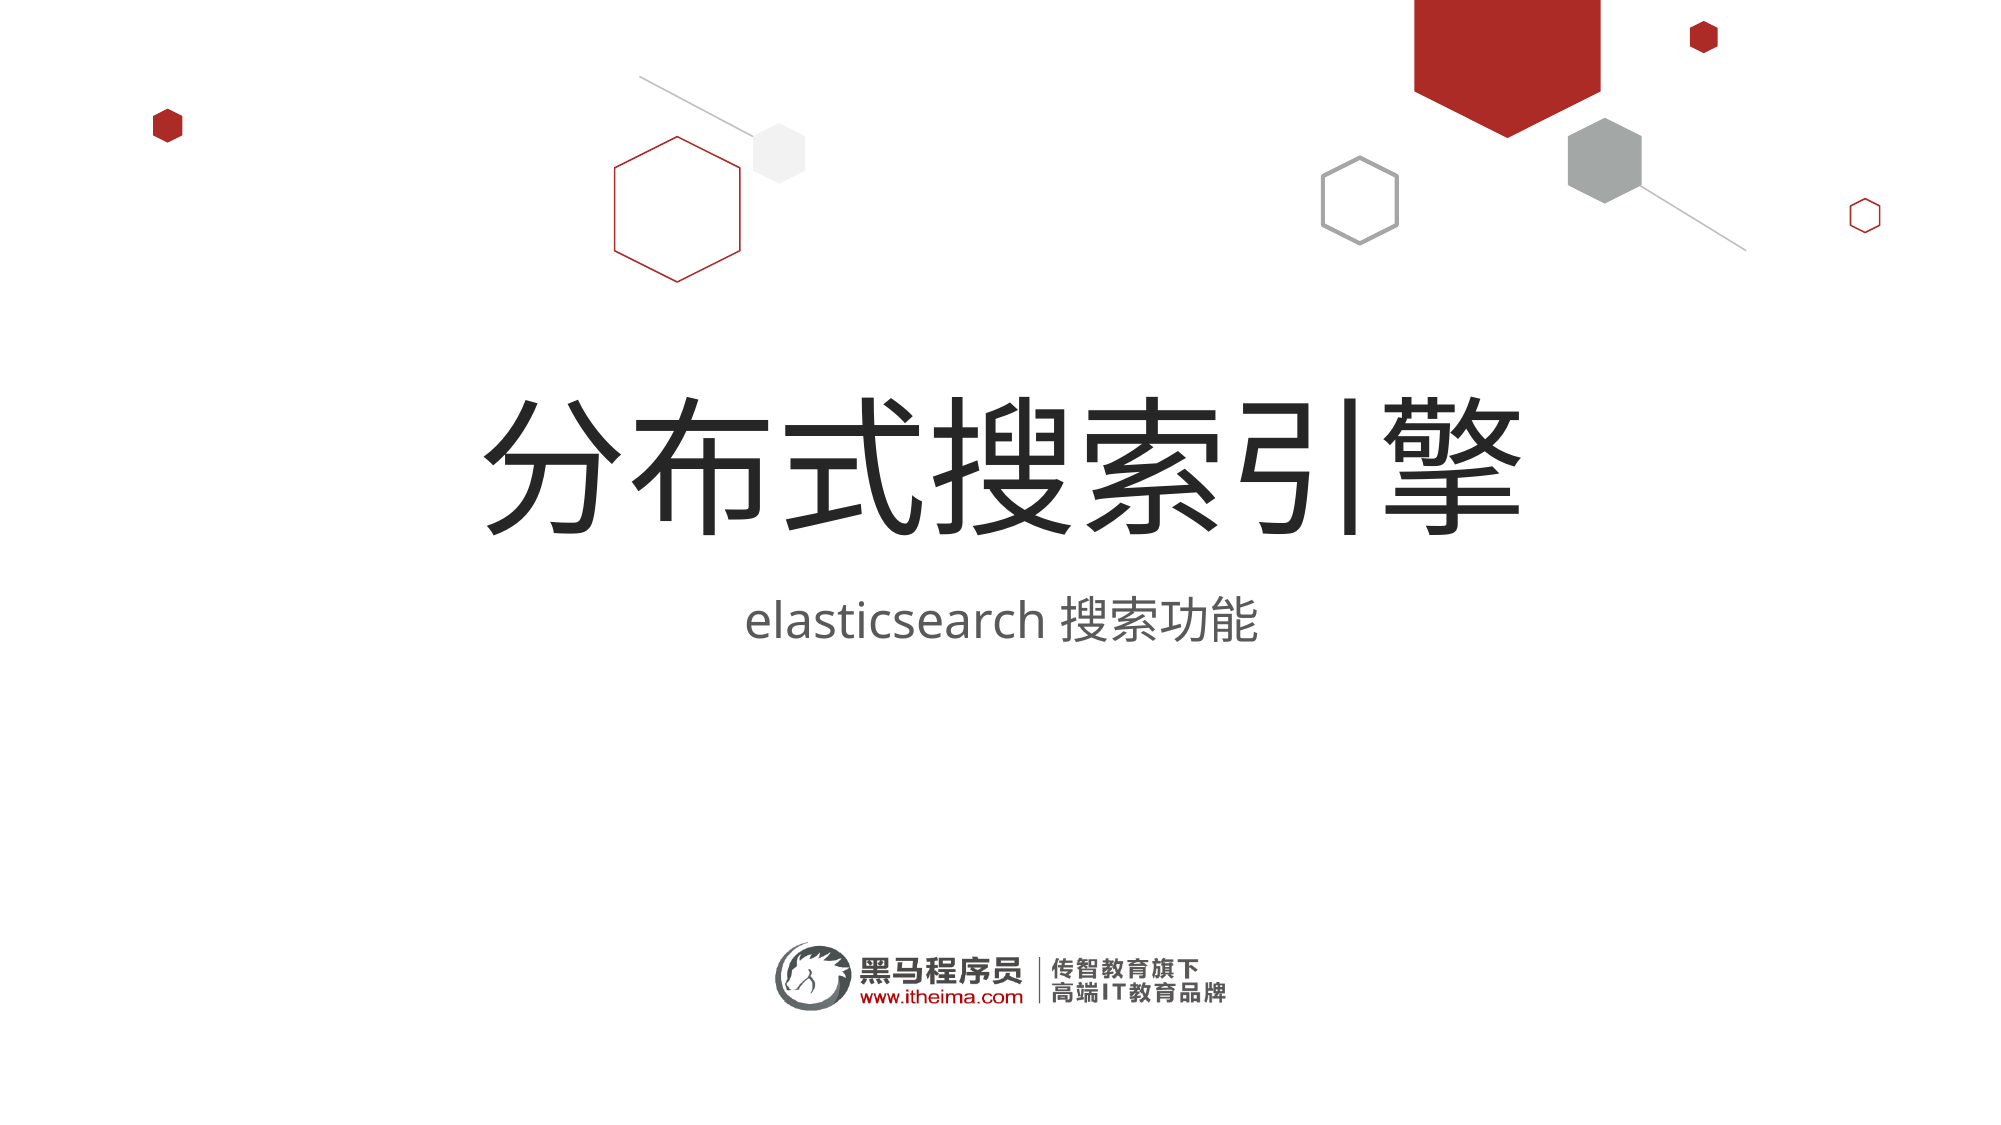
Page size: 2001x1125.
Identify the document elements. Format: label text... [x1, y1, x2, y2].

picture [774, 939, 1226, 1013]
list elasticsearch搜索功能 [137, 566, 1867, 671]
title 分布式搜索引擎 [137, 368, 1867, 559]
